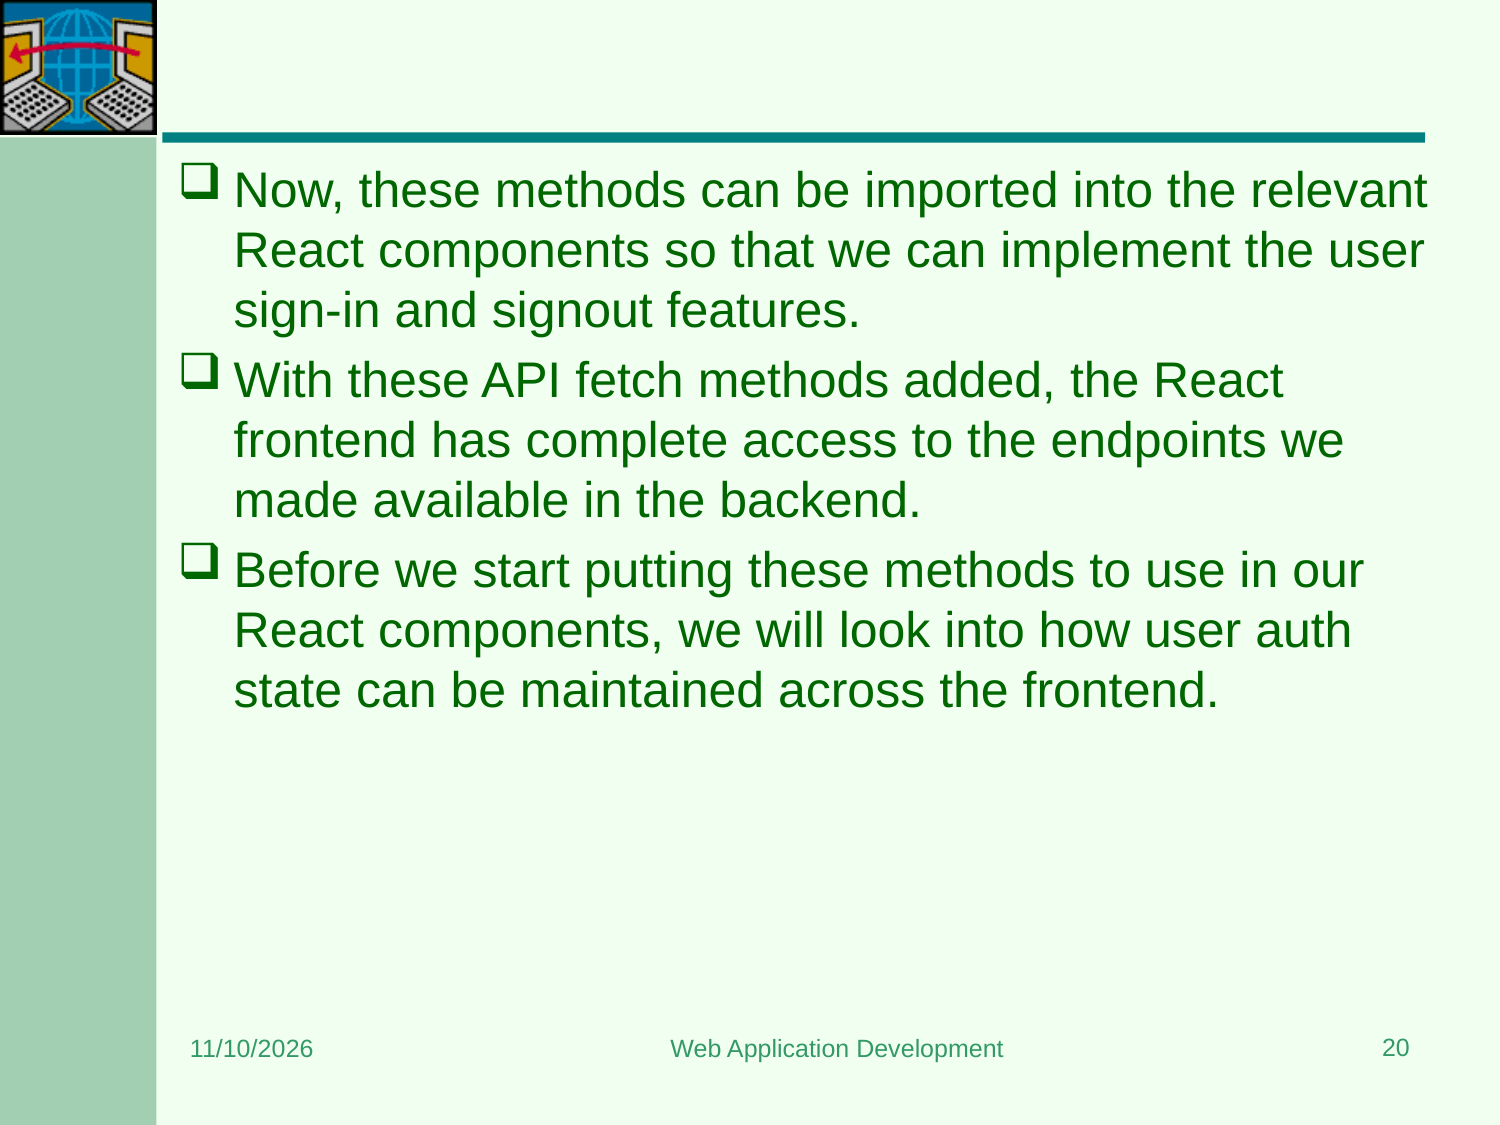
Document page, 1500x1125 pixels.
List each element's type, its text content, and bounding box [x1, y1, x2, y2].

picture [0, 0, 157, 135]
footer Web Application Development [462, 1024, 1213, 1104]
slide_number 20 [1237, 1024, 1426, 1103]
list Now, these methods can be imported into the relevant React components so that we can implement the user sign-in and signout features. With these API fetch methods added, the React frontend has complete access to the endpoints we made available in the backend. Before we start putting these methods to use in our React components, we will look into how user auth state can be maintained across the frontend. [162, 149, 1488, 1013]
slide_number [174, 1024, 438, 1104]
